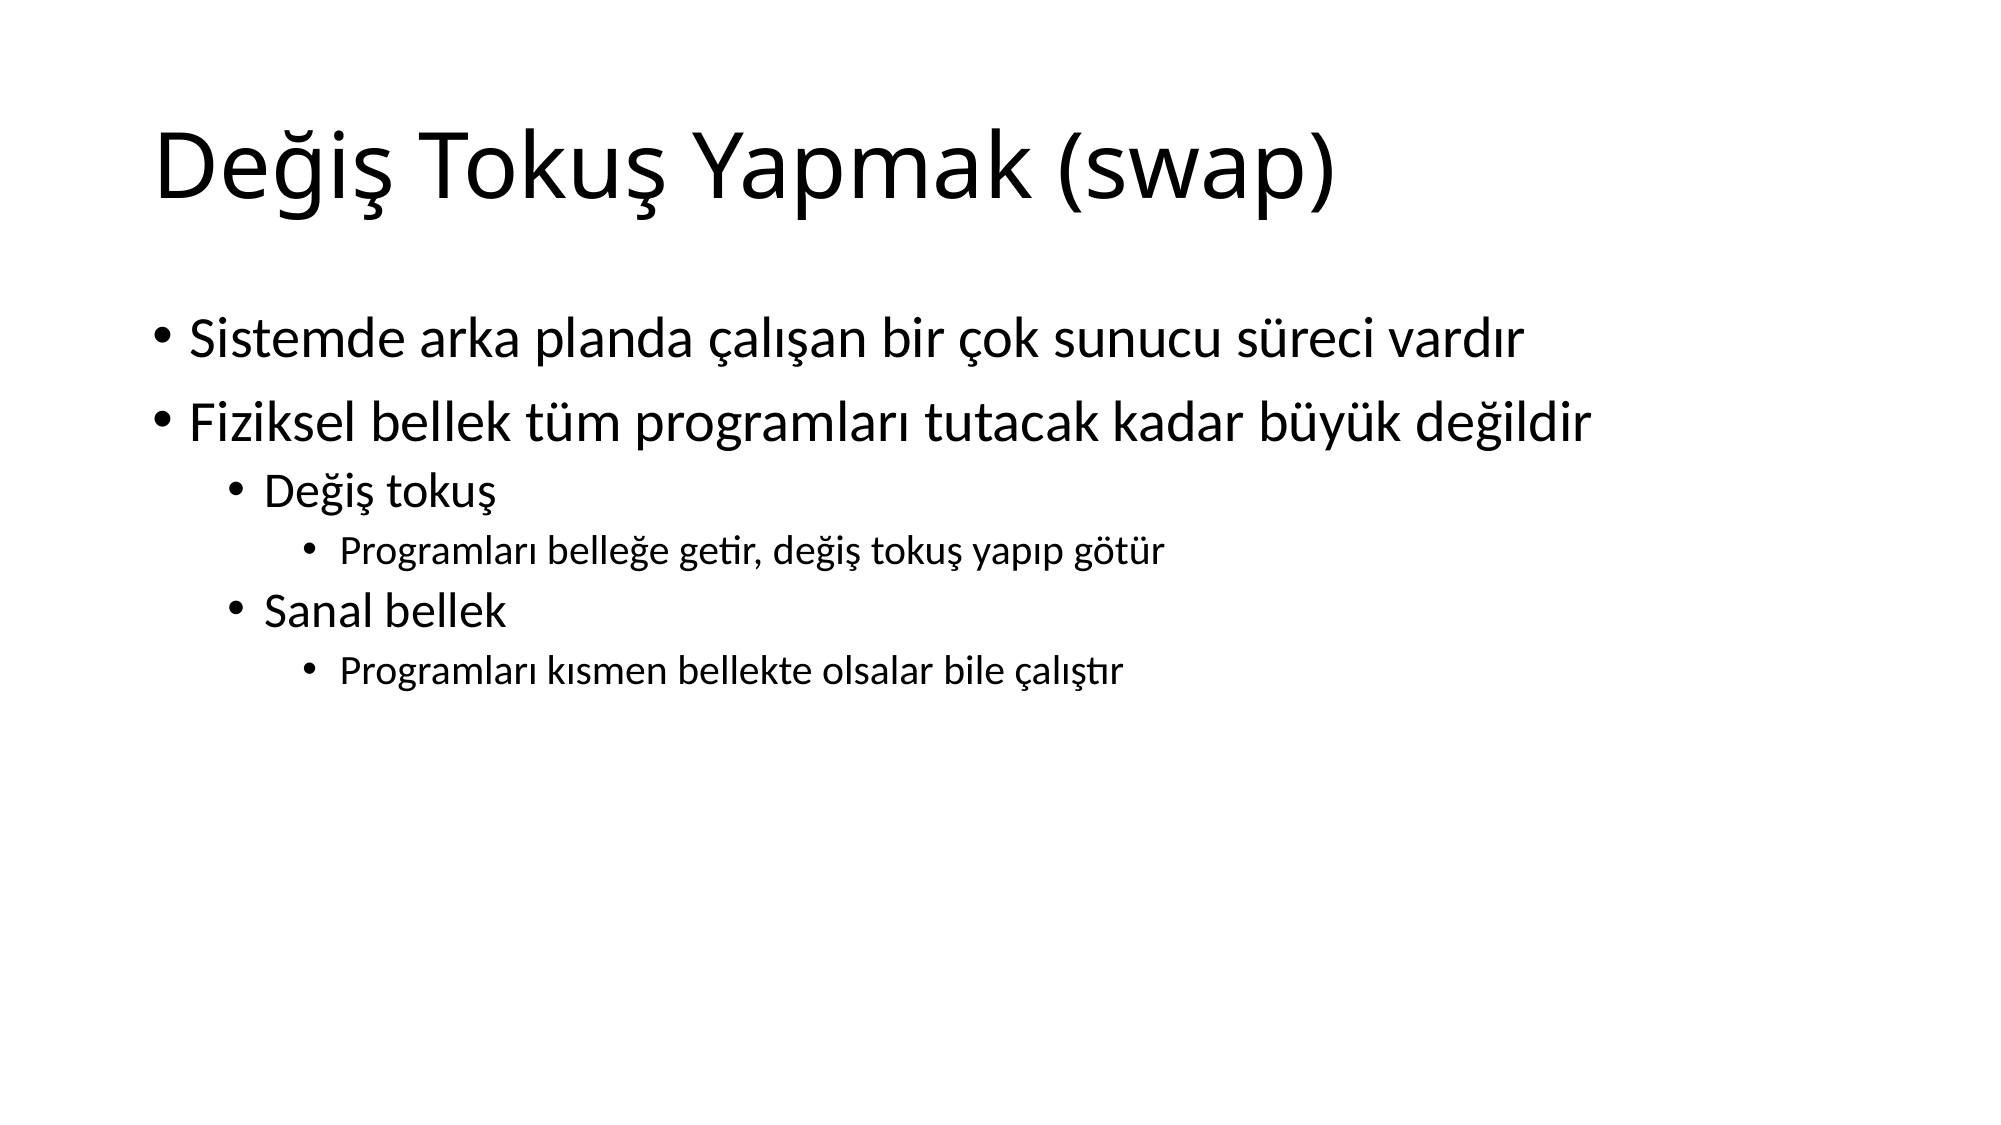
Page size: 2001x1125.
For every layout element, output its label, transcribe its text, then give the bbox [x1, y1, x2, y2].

list Sistemde arka planda çalışan bir çok sunucu süreci vardır Fiziksel bellek tüm programları tutacak kadar büyük değildir Değiş tokuş Programları belleğe getir, değiş tokuş yapıp götür Sanal bellek Programları kısmen bellekte olsalar bile çalıştır [137, 299, 1863, 1014]
title Değiş Tokuş Yapmak (swap) [137, 59, 1863, 278]
